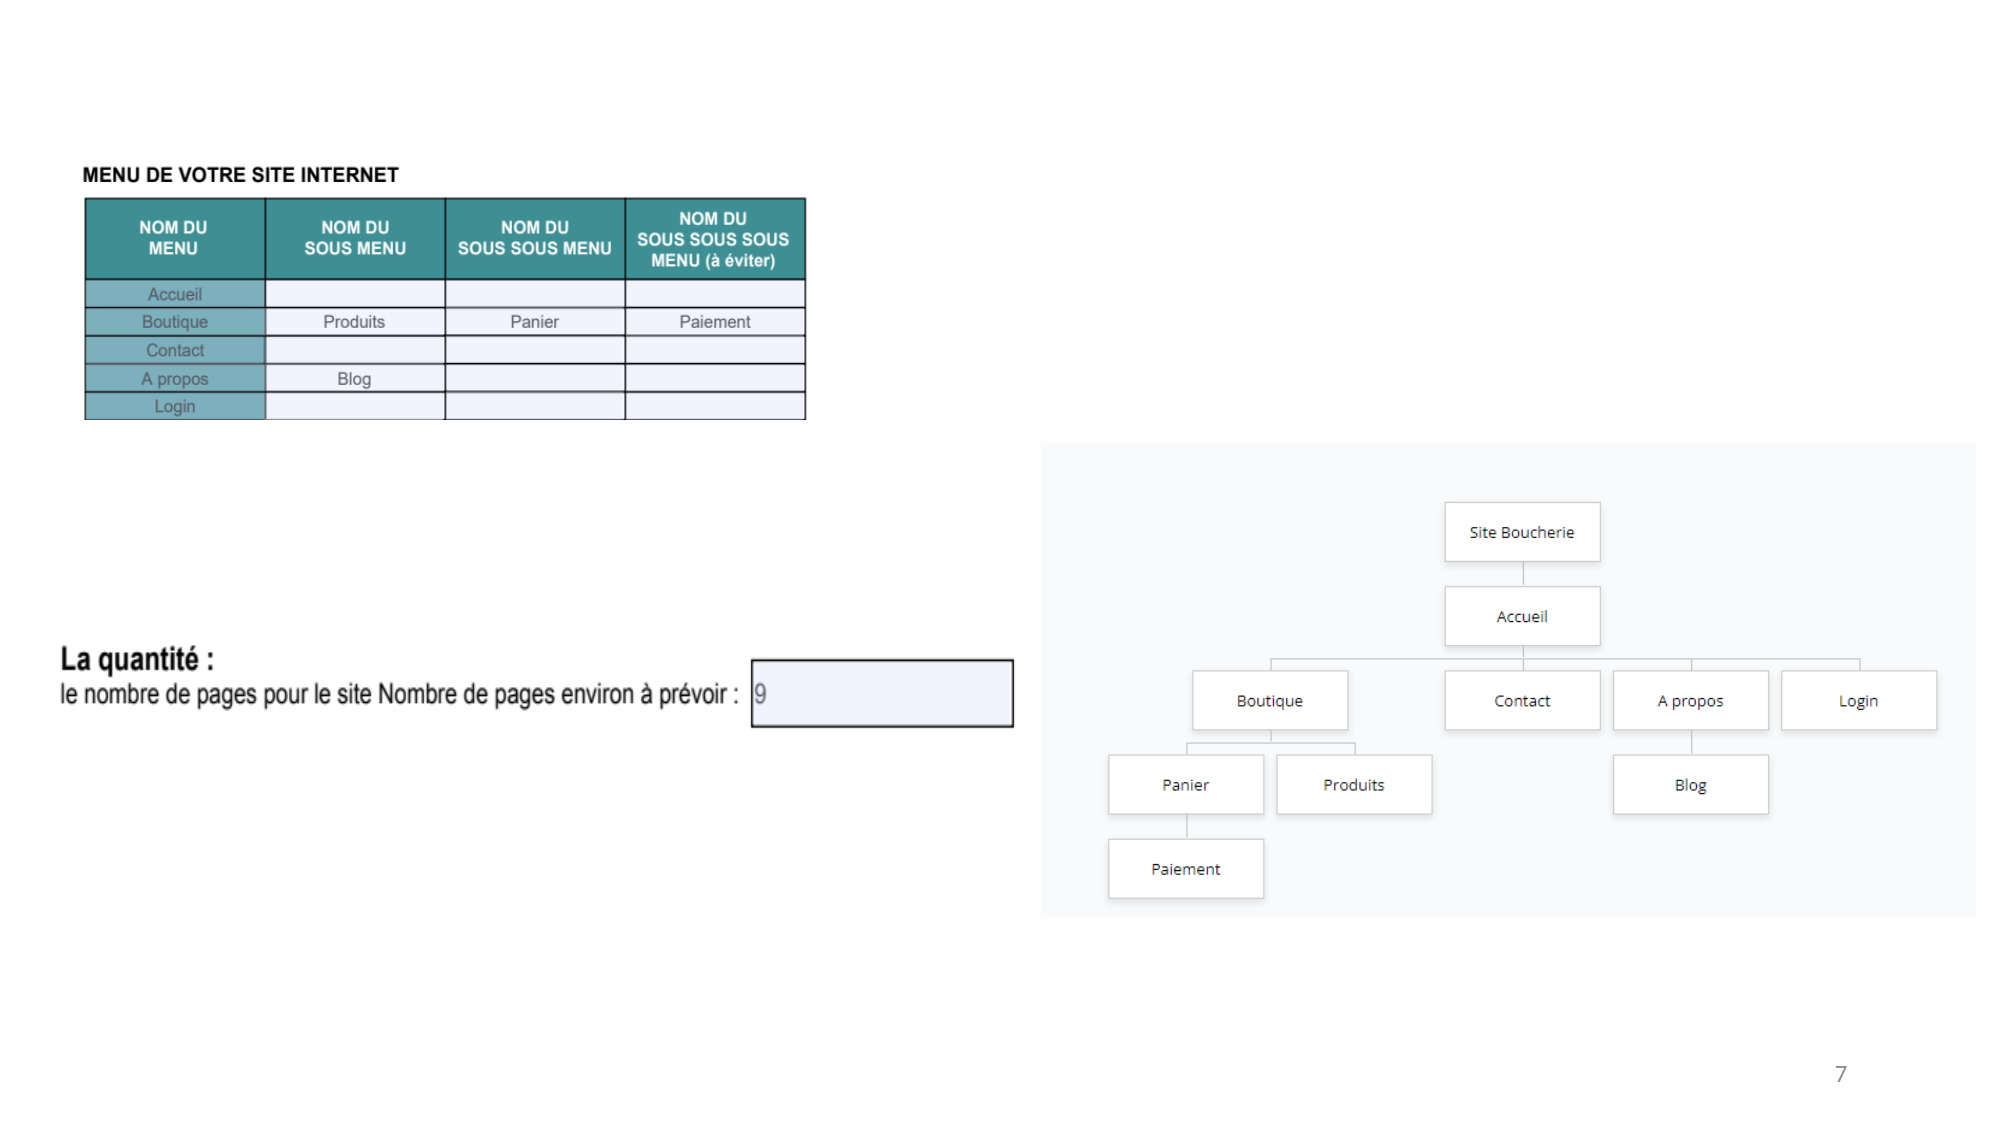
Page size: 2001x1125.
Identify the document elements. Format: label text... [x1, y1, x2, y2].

slide_number 7 [1412, 1042, 1863, 1103]
picture [73, 159, 813, 420]
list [36, 616, 1041, 744]
picture [1041, 443, 1976, 917]
